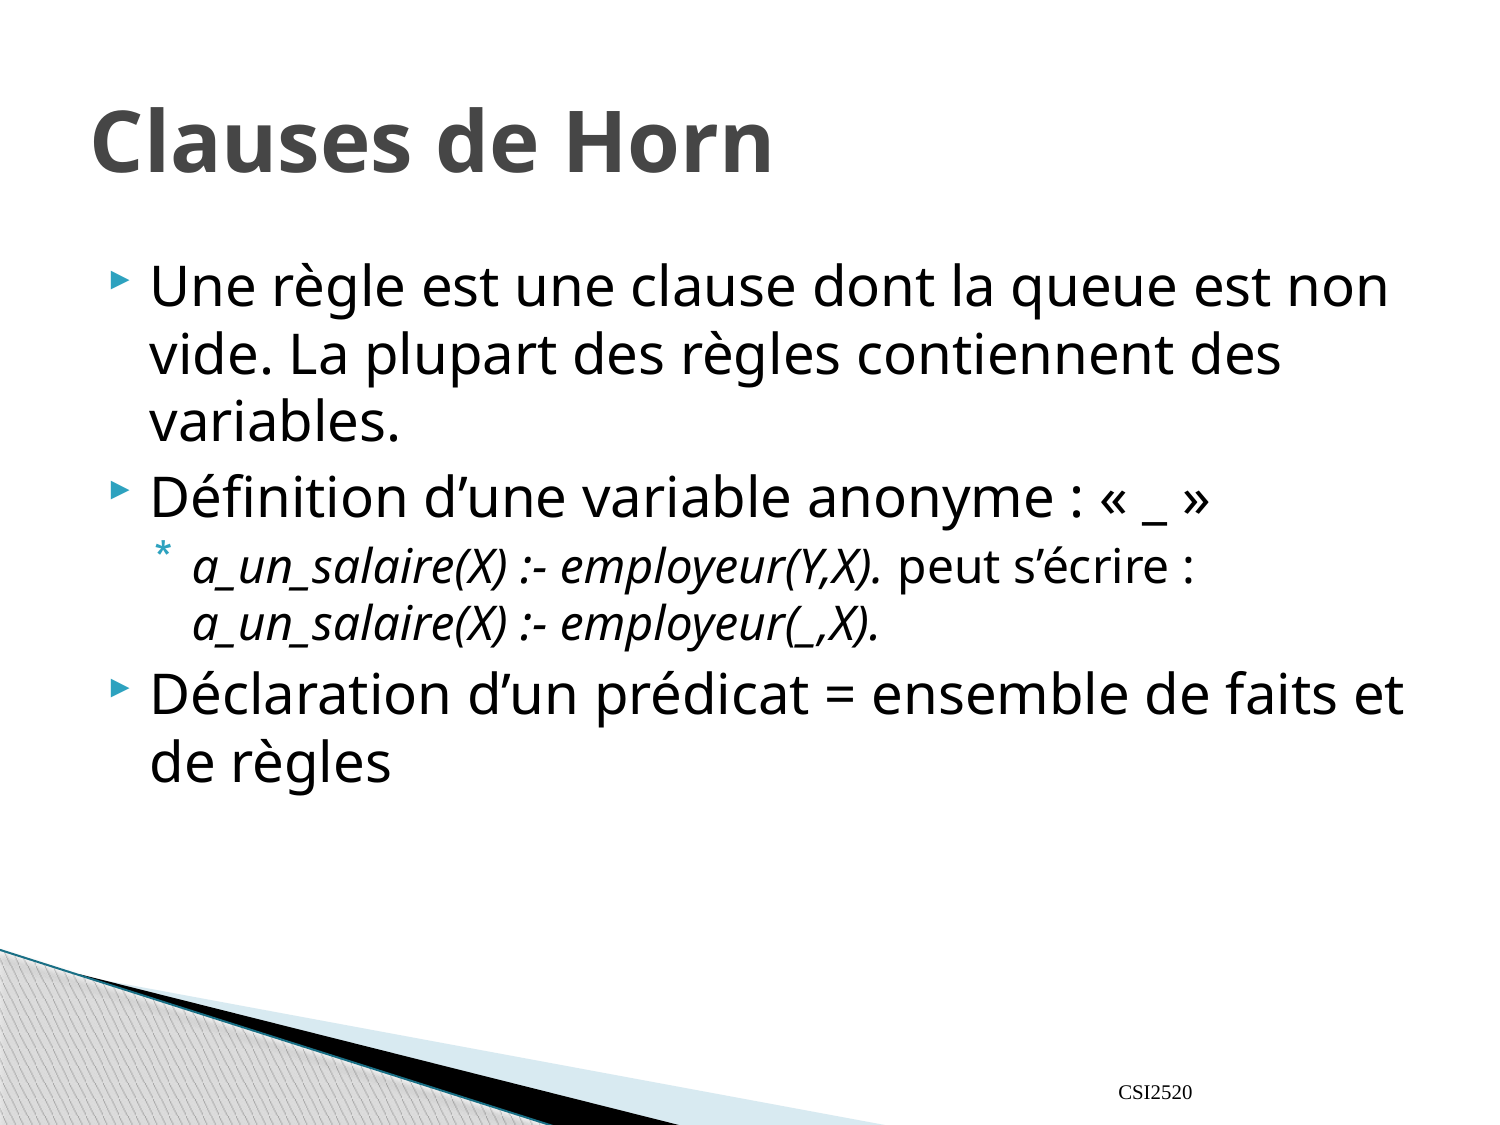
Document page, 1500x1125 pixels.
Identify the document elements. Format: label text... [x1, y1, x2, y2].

list Une règle est une clause dont la queue est non vide. La plupart des règles contiennent des variables. Définition d’une variable anonyme : « _ » a_un_salaire(X) :- employeur(Y,X). peut s’écrire : a_un_salaire(X) :- employeur(_,X). Déclaration d’un prédicat = ensemble de faits et de règles [75, 243, 1425, 986]
title Clauses de Horn [75, 45, 1425, 233]
slide_number CSI2520 [1103, 1051, 1419, 1112]
